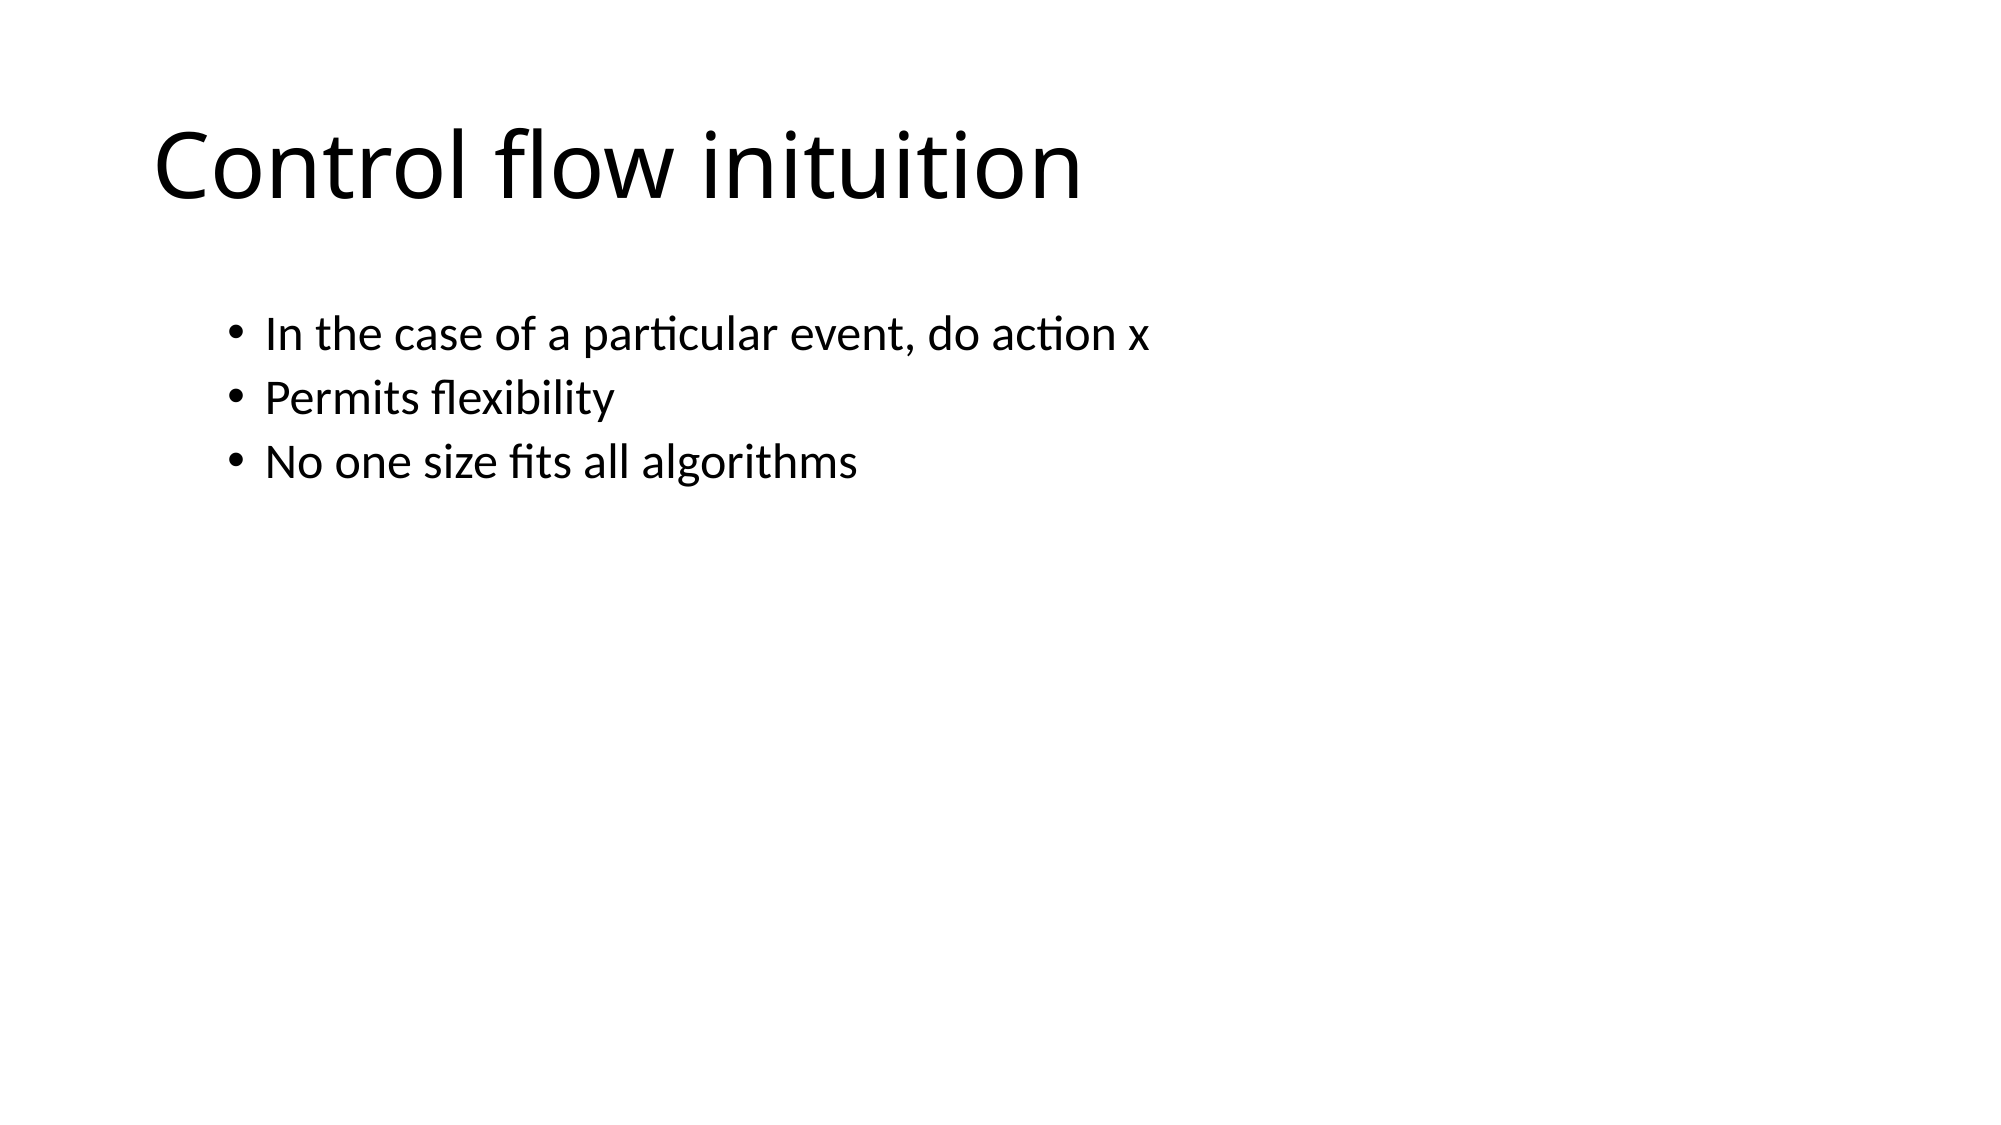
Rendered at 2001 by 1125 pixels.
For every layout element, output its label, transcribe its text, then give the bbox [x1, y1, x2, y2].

list In the case of a particular event, do action x Permits flexibility No one size fits all algorithms [137, 299, 1863, 1014]
title Control flow inituition [137, 59, 1863, 278]
